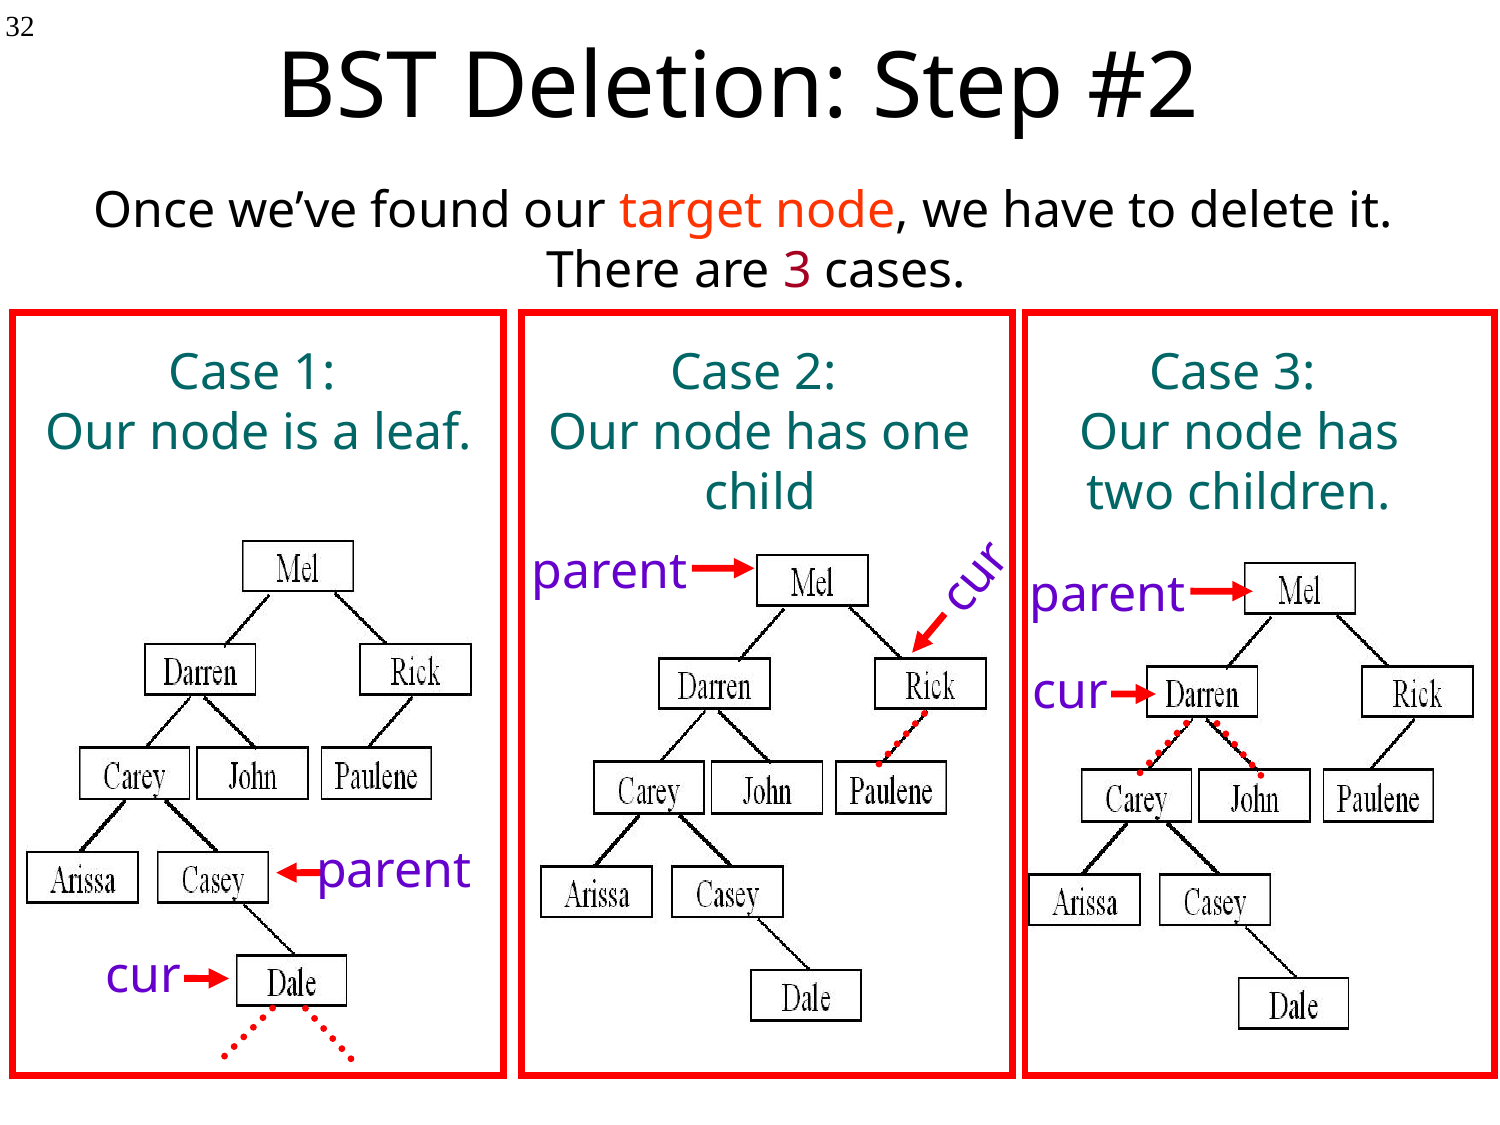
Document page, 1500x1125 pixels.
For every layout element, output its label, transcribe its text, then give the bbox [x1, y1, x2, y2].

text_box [12, 312, 504, 1076]
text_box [216, 1007, 357, 1065]
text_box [517, 312, 1013, 1076]
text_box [1015, 312, 1496, 1076]
text_box Once we’ve found our target node, we have to delete it. There are 3 cases. [63, 170, 1450, 305]
title BST Deletion: Step #2 [112, 0, 1388, 170]
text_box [1133, 722, 1265, 780]
slide_number 32 [0, 0, 50, 75]
